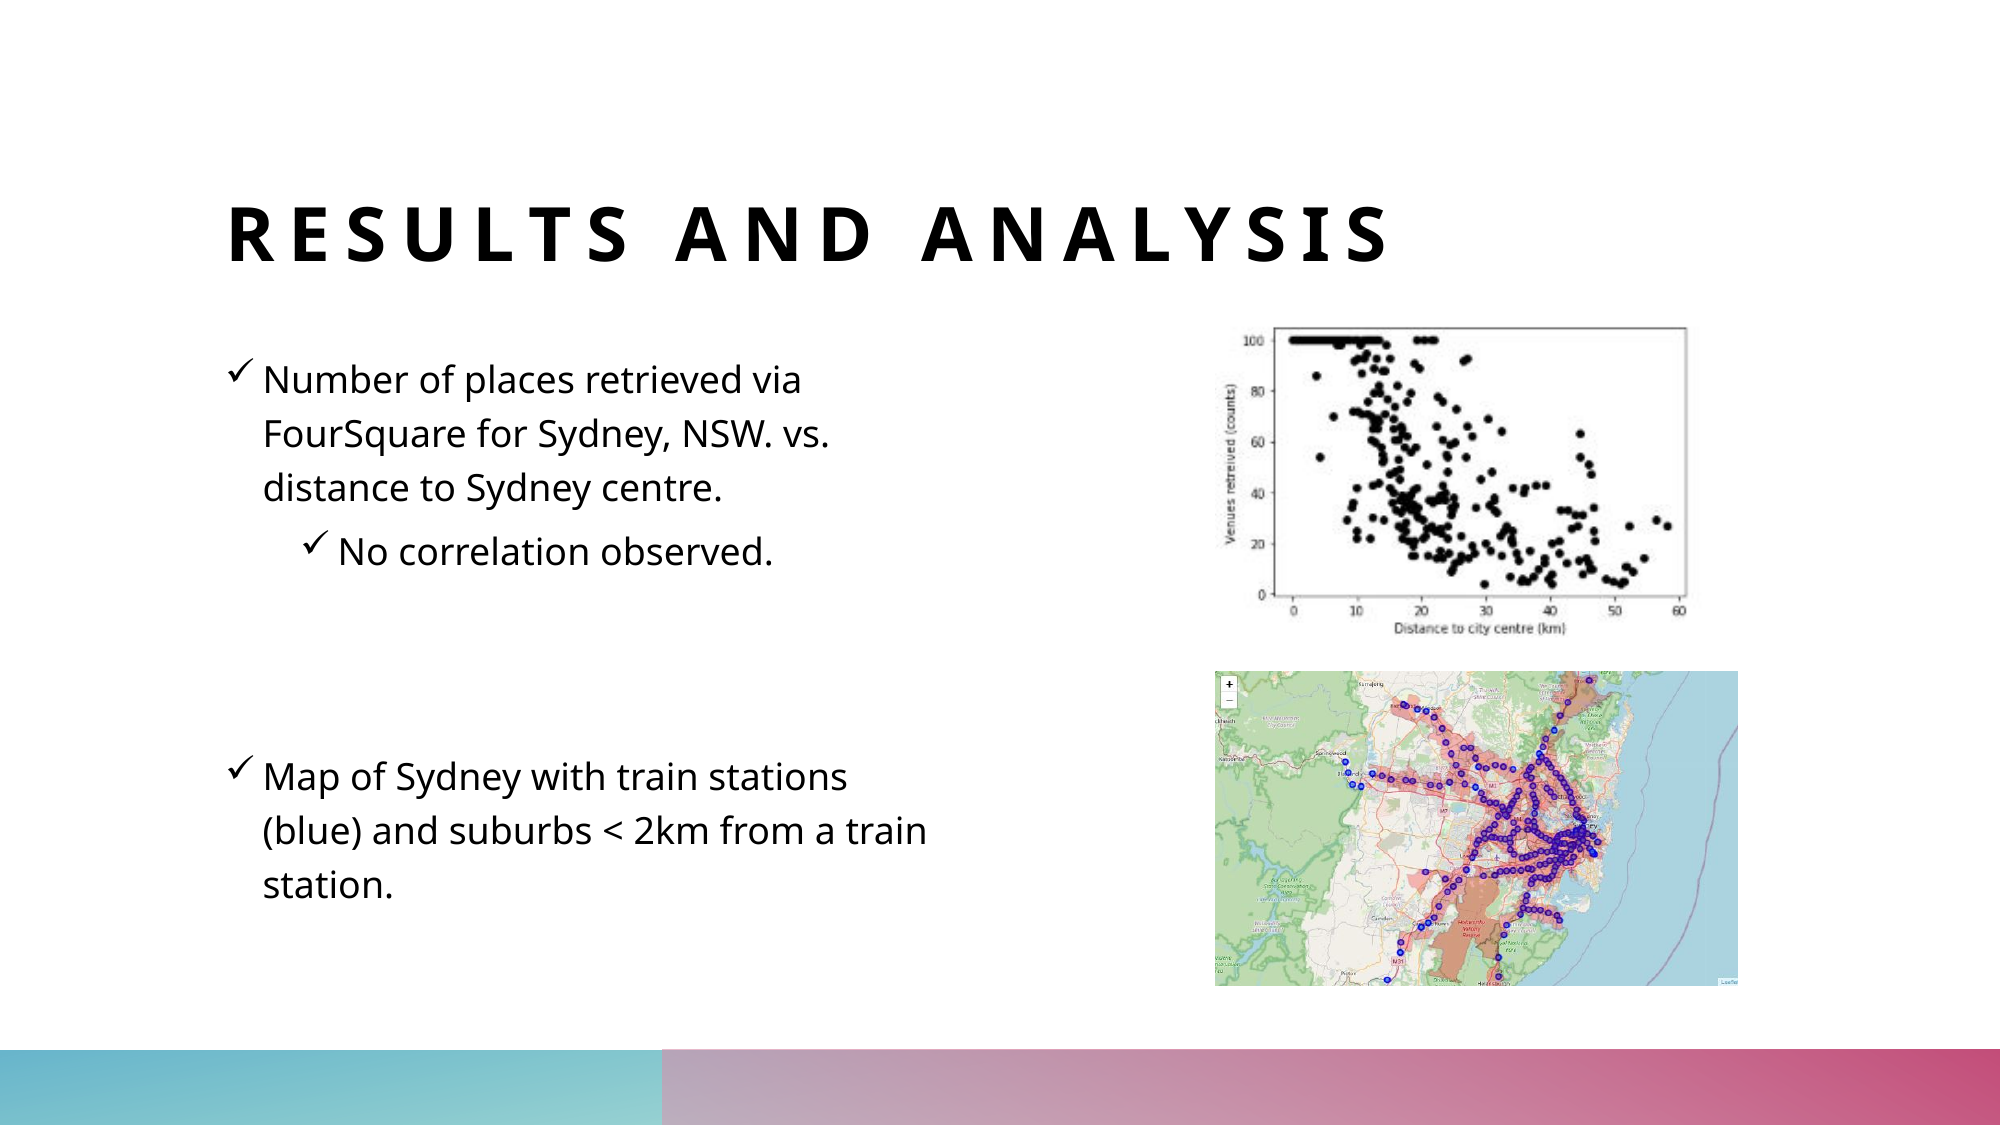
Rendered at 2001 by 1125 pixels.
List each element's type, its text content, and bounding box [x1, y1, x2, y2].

title RESULTS AND ANALYSIS [225, 130, 1905, 333]
list Number of places retrieved via FourSquare for Sydney, NSW. vs. distance to Sydney centre. No correlation observed. Map of Sydney with train stations (blue) and suburbs < 2km from a train station. [225, 346, 949, 996]
picture [1215, 313, 1738, 658]
picture [1215, 671, 1738, 986]
